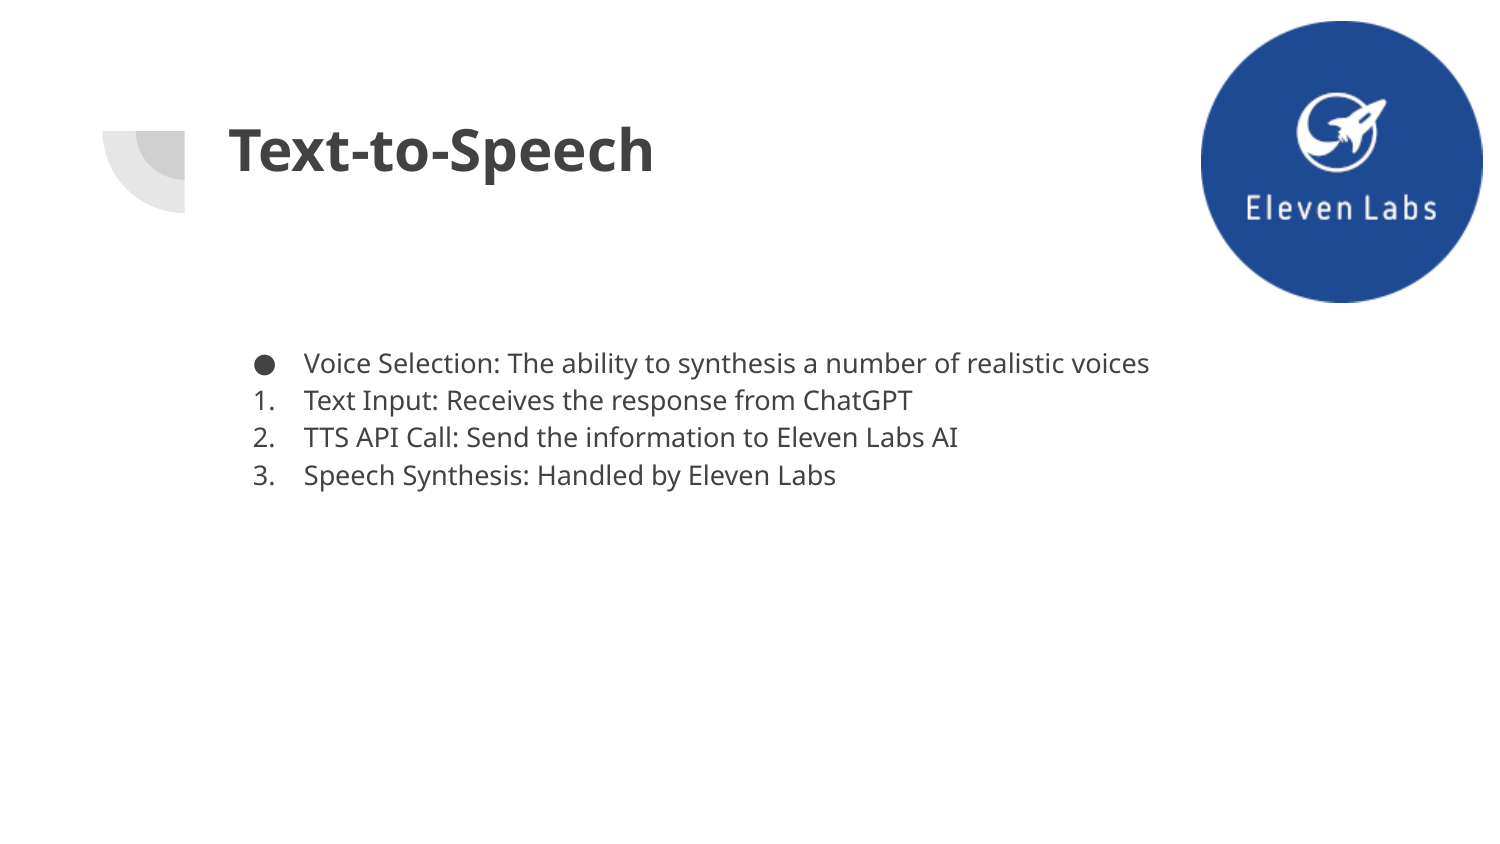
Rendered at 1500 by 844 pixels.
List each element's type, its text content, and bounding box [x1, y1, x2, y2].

title Text-to-Speech [213, 98, 1195, 263]
picture [1200, 20, 1483, 303]
list Voice Selection: The ability to synthesis a number of realistic voices Text Input: Receives the response from ChatGPT TTS API Call: Send the information to Eleven Labs AI Speech Synthesis: Handled by Eleven Labs [213, 326, 1368, 744]
